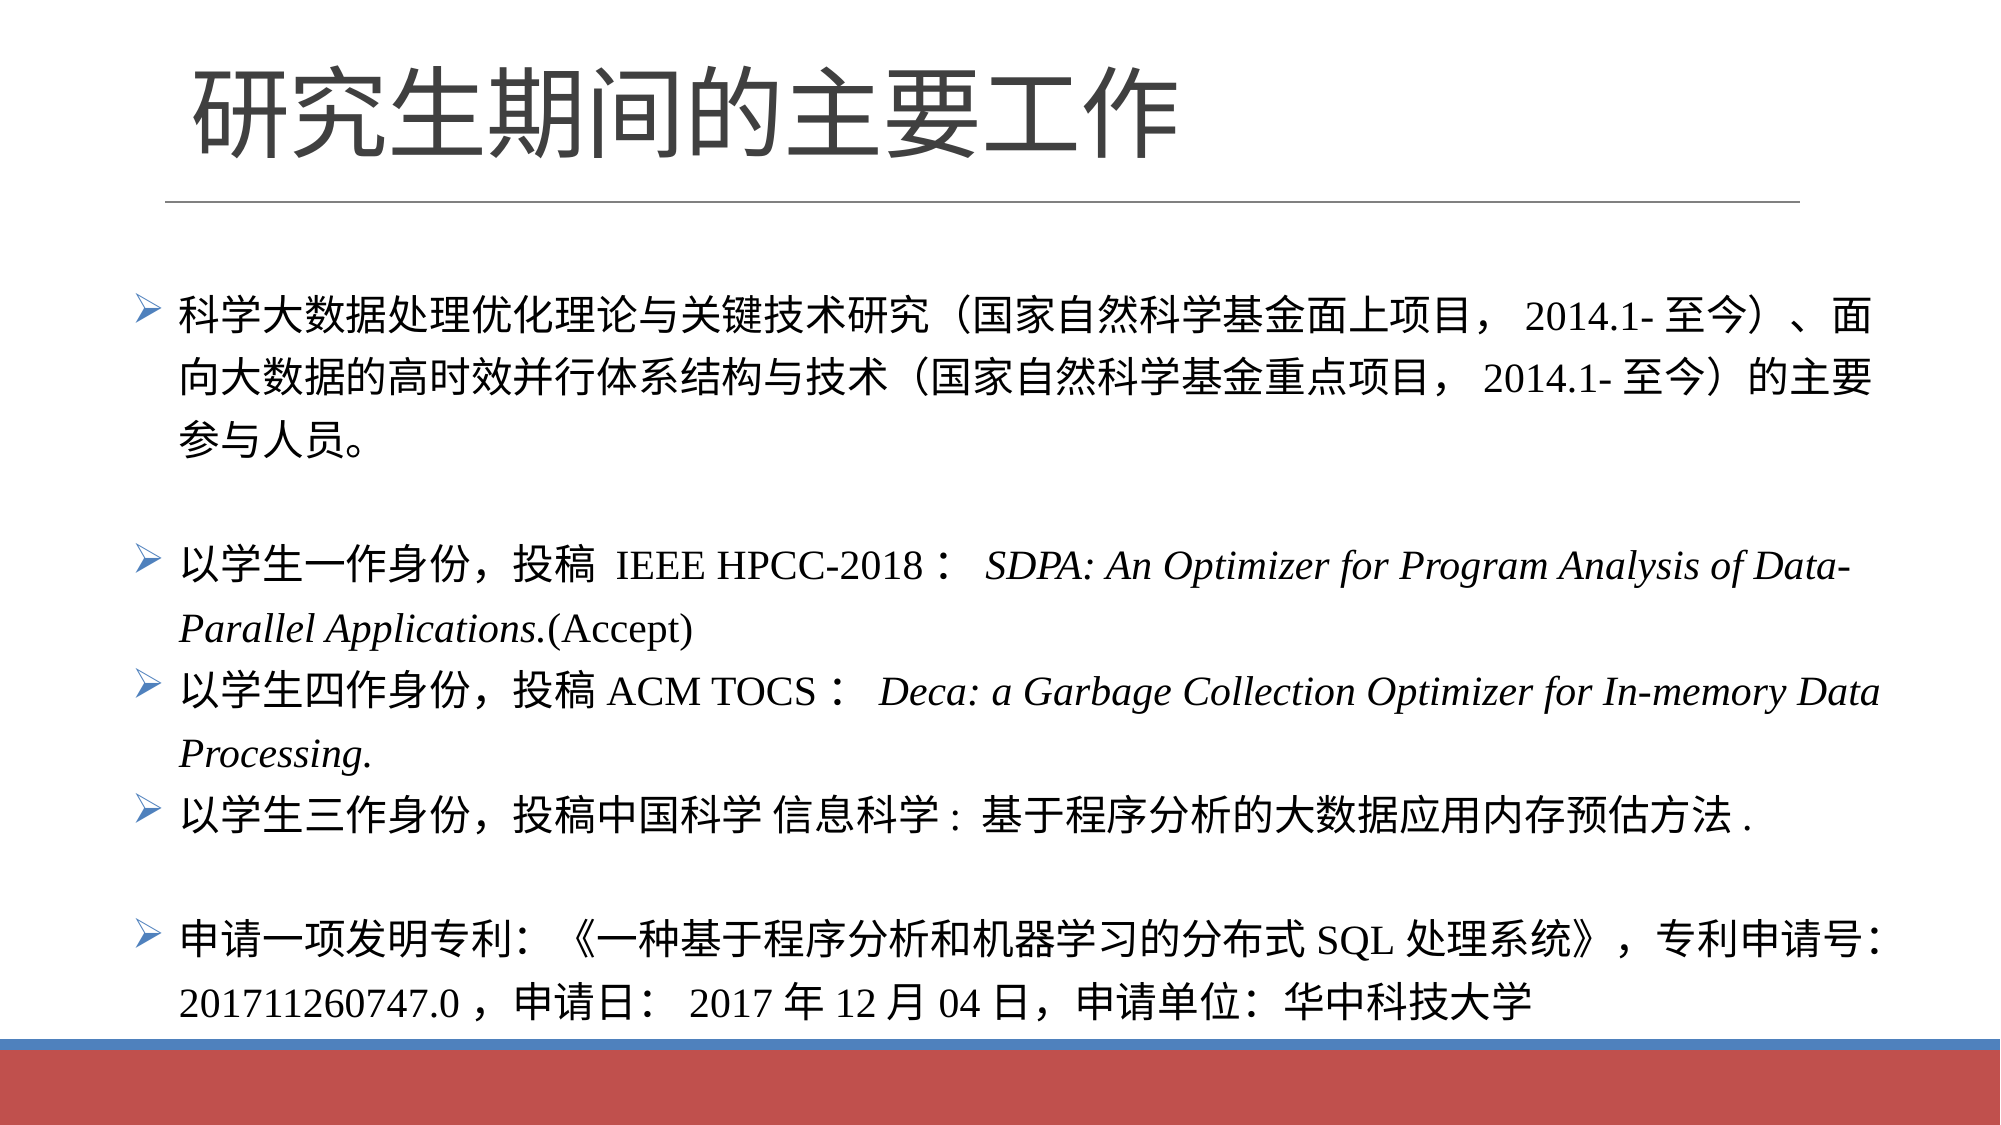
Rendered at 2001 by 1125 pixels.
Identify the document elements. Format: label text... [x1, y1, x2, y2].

title 研究生期间的主要工作 [175, 20, 1826, 179]
list 科学大数据处理优化理论与关键技术研究（国家自然科学基金面上项目，2014.1-至今）、面向大数据的高时效并行体系结构与技术（国家自然科学基金重点项目，2014.1-至今）的主要参与人员。 以学生一作身份，投稿 IEEE HPCC-2018：SDPA: An Optimizer for Program Analysis of Data-Parallel Applications.(Accept) 以学生四作身份，投稿ACM TOCS：Deca: a Garbage Collection Optimizer for In-memory Data Processing. 以学生三作身份，投稿中国科学 信息科学: 基于程序分析的大数据应用内存预估方法. 申请一项发明专利：《一种基于程序分析和机器学习的分布式SQL处理系统》，专利申请号：201711260747.0，申请日：2017年12月04日，申请单位：华中科技大学 [132, 268, 1915, 1125]
